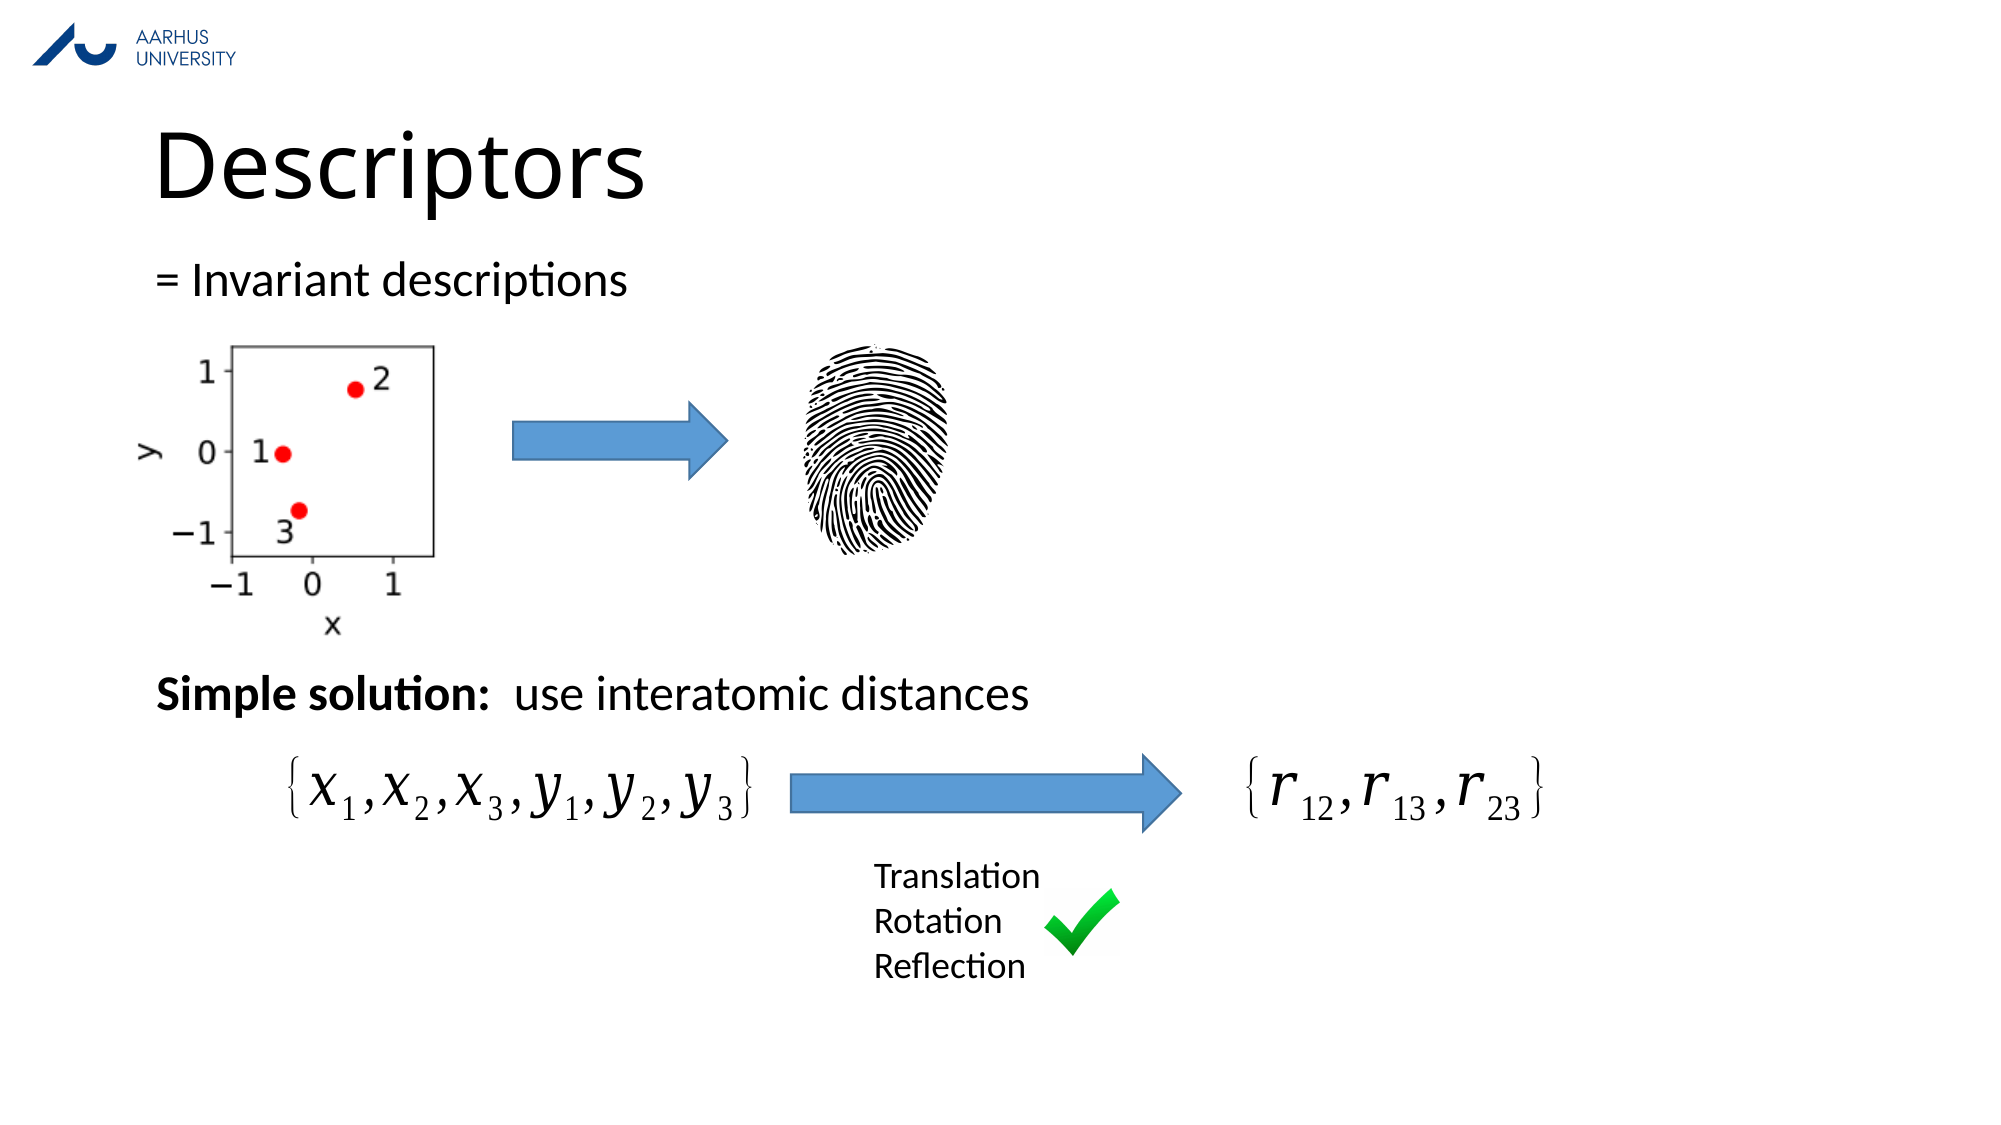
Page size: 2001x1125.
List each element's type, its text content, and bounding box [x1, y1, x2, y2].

text_box Translation Rotation Reflection [859, 843, 1057, 994]
text_box Simple solution: use interatomic distances [141, 652, 1045, 728]
picture [802, 344, 948, 555]
picture [1044, 888, 1120, 956]
text_box [789, 752, 1183, 834]
picture [137, 344, 438, 645]
title Descriptors [137, 59, 1863, 278]
text_box [512, 400, 729, 481]
picture [32, 22, 236, 66]
text_box = Invariant descriptions [140, 239, 644, 315]
